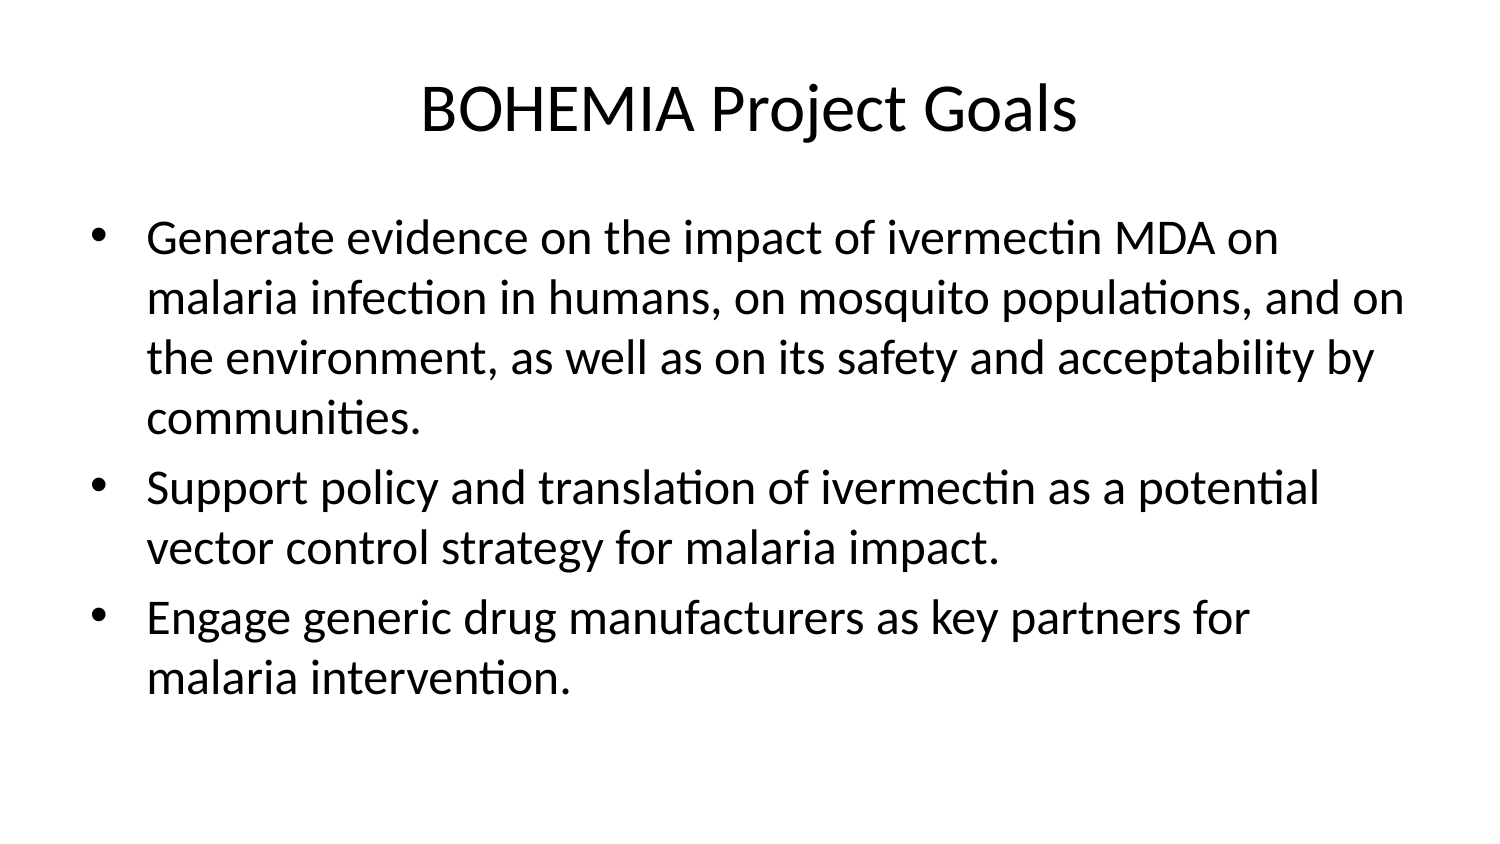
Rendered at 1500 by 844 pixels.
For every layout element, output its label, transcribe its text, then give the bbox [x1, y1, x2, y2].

title BOHEMIA Project Goals [75, 33, 1425, 175]
list Generate evidence on the impact of ivermectin MDA on malaria infection in humans, on mosquito populations, and on the environment, as well as on its safety and acceptability by communities. Support policy and translation of ivermectin as a potential vector control strategy for malaria impact. Engage generic drug manufacturers as key partners for malaria intervention. [75, 196, 1425, 754]
